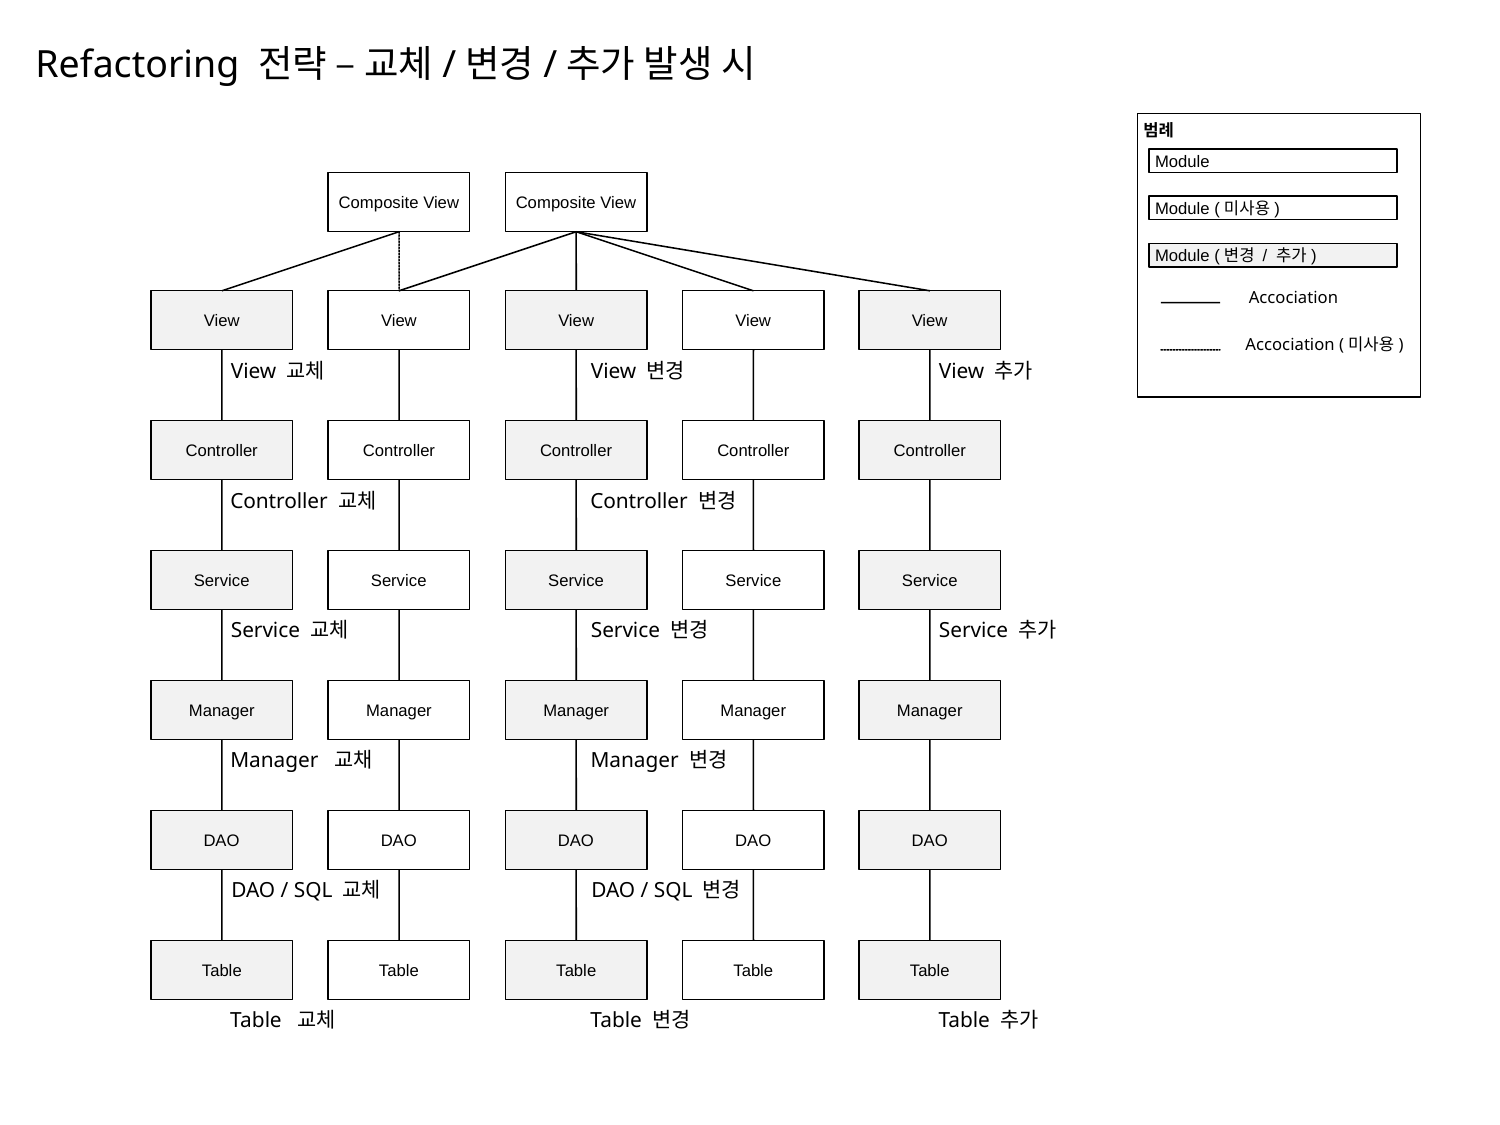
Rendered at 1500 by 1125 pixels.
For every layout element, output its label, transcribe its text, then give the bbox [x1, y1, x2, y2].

text_box View 추가 [924, 349, 1048, 390]
text_box View [505, 290, 647, 350]
text_box Module (미사용) [1149, 196, 1397, 220]
text_box Table 교체 [215, 999, 354, 1040]
text_box Manager [682, 680, 825, 740]
text_box DAO [150, 810, 293, 870]
text_box Manager [328, 680, 470, 740]
text_box Service [682, 550, 825, 610]
text_box Table 추가 [923, 999, 1056, 1040]
text_box 범례 [1137, 113, 1421, 397]
text_box Controller [505, 420, 647, 480]
text_box Table [328, 940, 470, 1000]
text_box DAO [682, 810, 825, 870]
text_box Controller 교체 [215, 479, 386, 520]
text_box Table [682, 940, 825, 1000]
text_box DAO [328, 810, 470, 870]
text_box Table 변경 [575, 999, 708, 1040]
text_box Module [1149, 148, 1397, 173]
text_box Module (변경 / 추가) [1149, 243, 1397, 267]
text_box DAO / SQL 변경 [576, 869, 759, 910]
text_box View [150, 290, 293, 350]
text_box Manager [505, 680, 647, 740]
text_box Table [150, 940, 293, 1000]
text_box Service 교체 [216, 609, 365, 650]
text_box Manager 변경 [575, 739, 738, 780]
text_box View [858, 290, 1001, 350]
text_box View [328, 290, 470, 350]
text_box DAO / SQL 교체 [216, 869, 399, 910]
text_box Table [505, 940, 647, 1000]
text_box Table [858, 940, 1001, 1000]
text_box View 변경 [576, 349, 700, 390]
text_box Composite View [328, 172, 470, 232]
text_box Controller [682, 420, 825, 480]
text_box Service 변경 [576, 609, 725, 650]
text_box View [682, 290, 825, 350]
text_box Controller [858, 420, 1001, 480]
text_box Controller [150, 420, 293, 480]
text_box DAO [858, 810, 1001, 870]
text_box Composite View [505, 172, 647, 232]
text_box Service 추가 [924, 609, 1073, 650]
text_box Controller 변경 [575, 479, 746, 520]
text_box Accociation [1233, 279, 1347, 314]
text_box Manager [150, 680, 293, 740]
text_box Refactoring 전략 – 교체/변경/추가 발생 시 [20, 25, 1449, 101]
text_box Controller [328, 420, 470, 480]
text_box Service [505, 550, 647, 610]
text_box Manager 교채 [215, 739, 384, 780]
text_box Service [328, 550, 470, 610]
text_box View 교체 [216, 349, 340, 390]
text_box DAO [505, 810, 647, 870]
text_box Accociation (미사용) [1230, 326, 1416, 361]
text_box Manager [858, 680, 1001, 740]
text_box Service [150, 550, 293, 610]
text_box Service [858, 550, 1001, 610]
